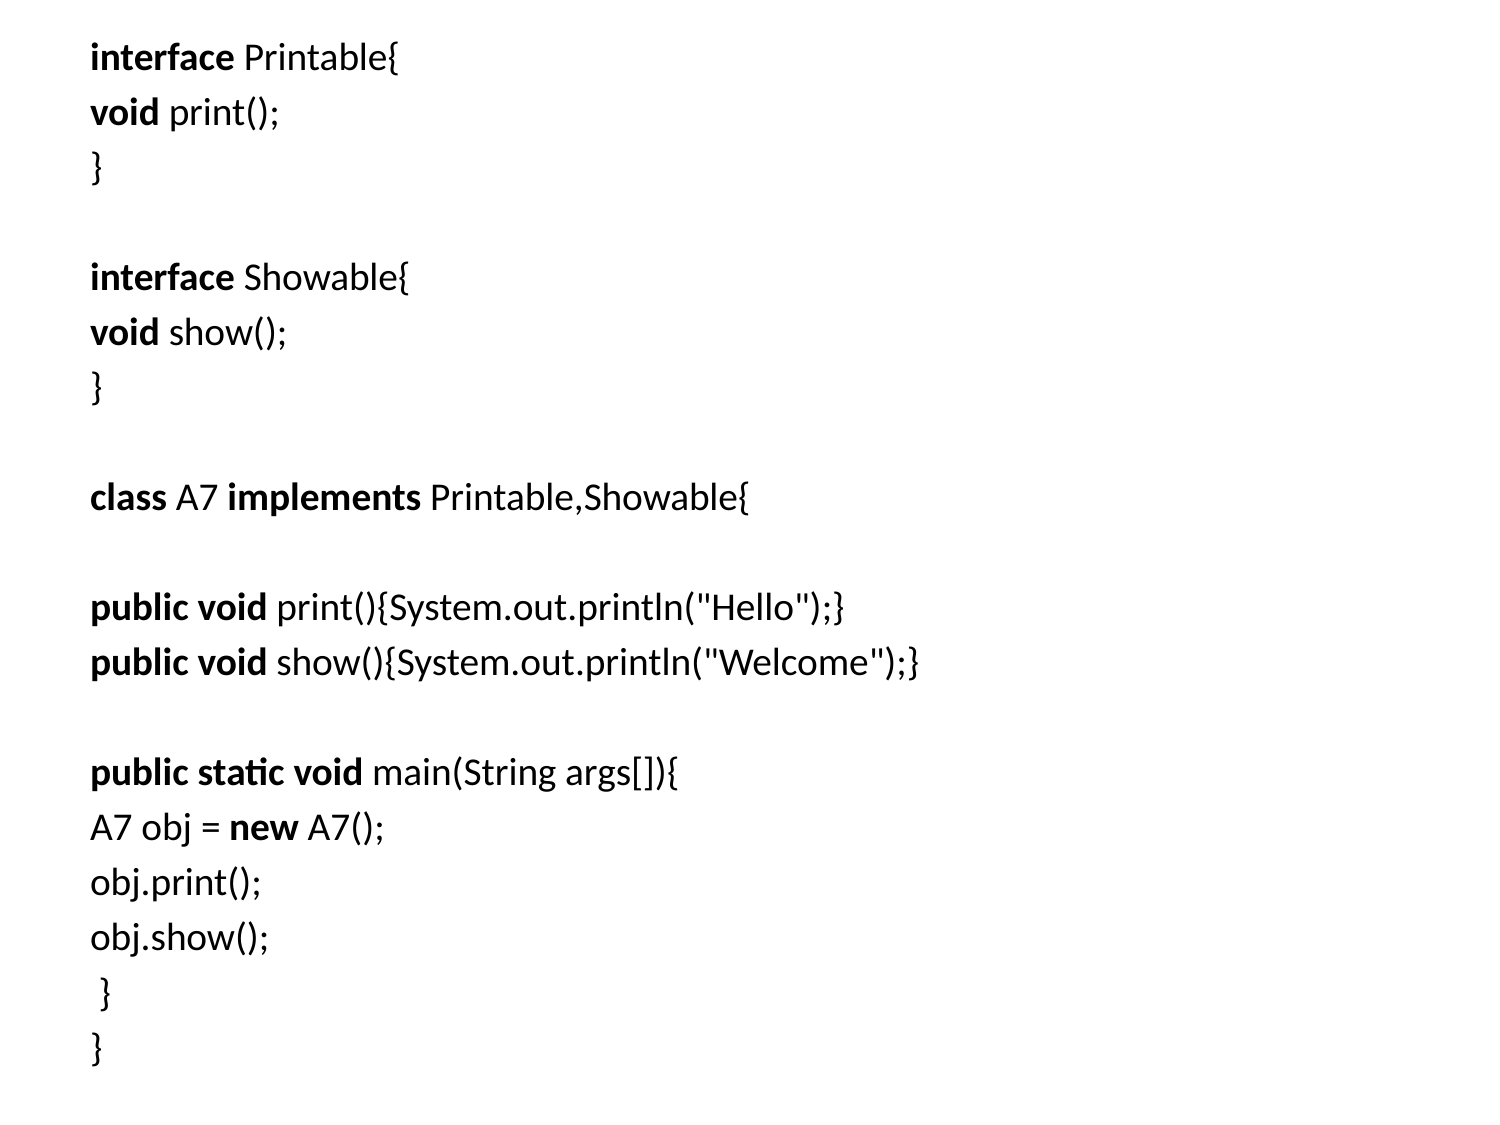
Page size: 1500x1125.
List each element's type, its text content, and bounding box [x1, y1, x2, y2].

list interface Printable{ void print(); } interface Showable{ void show(); } class A7 implements Printable,Showable{ public void print(){System.out.println("Hello");} public void show(){System.out.println("Welcome");} public static void main(String args[]){ A7 obj = new A7(); obj.print(); obj.show(); } } [75, 23, 1425, 1090]
